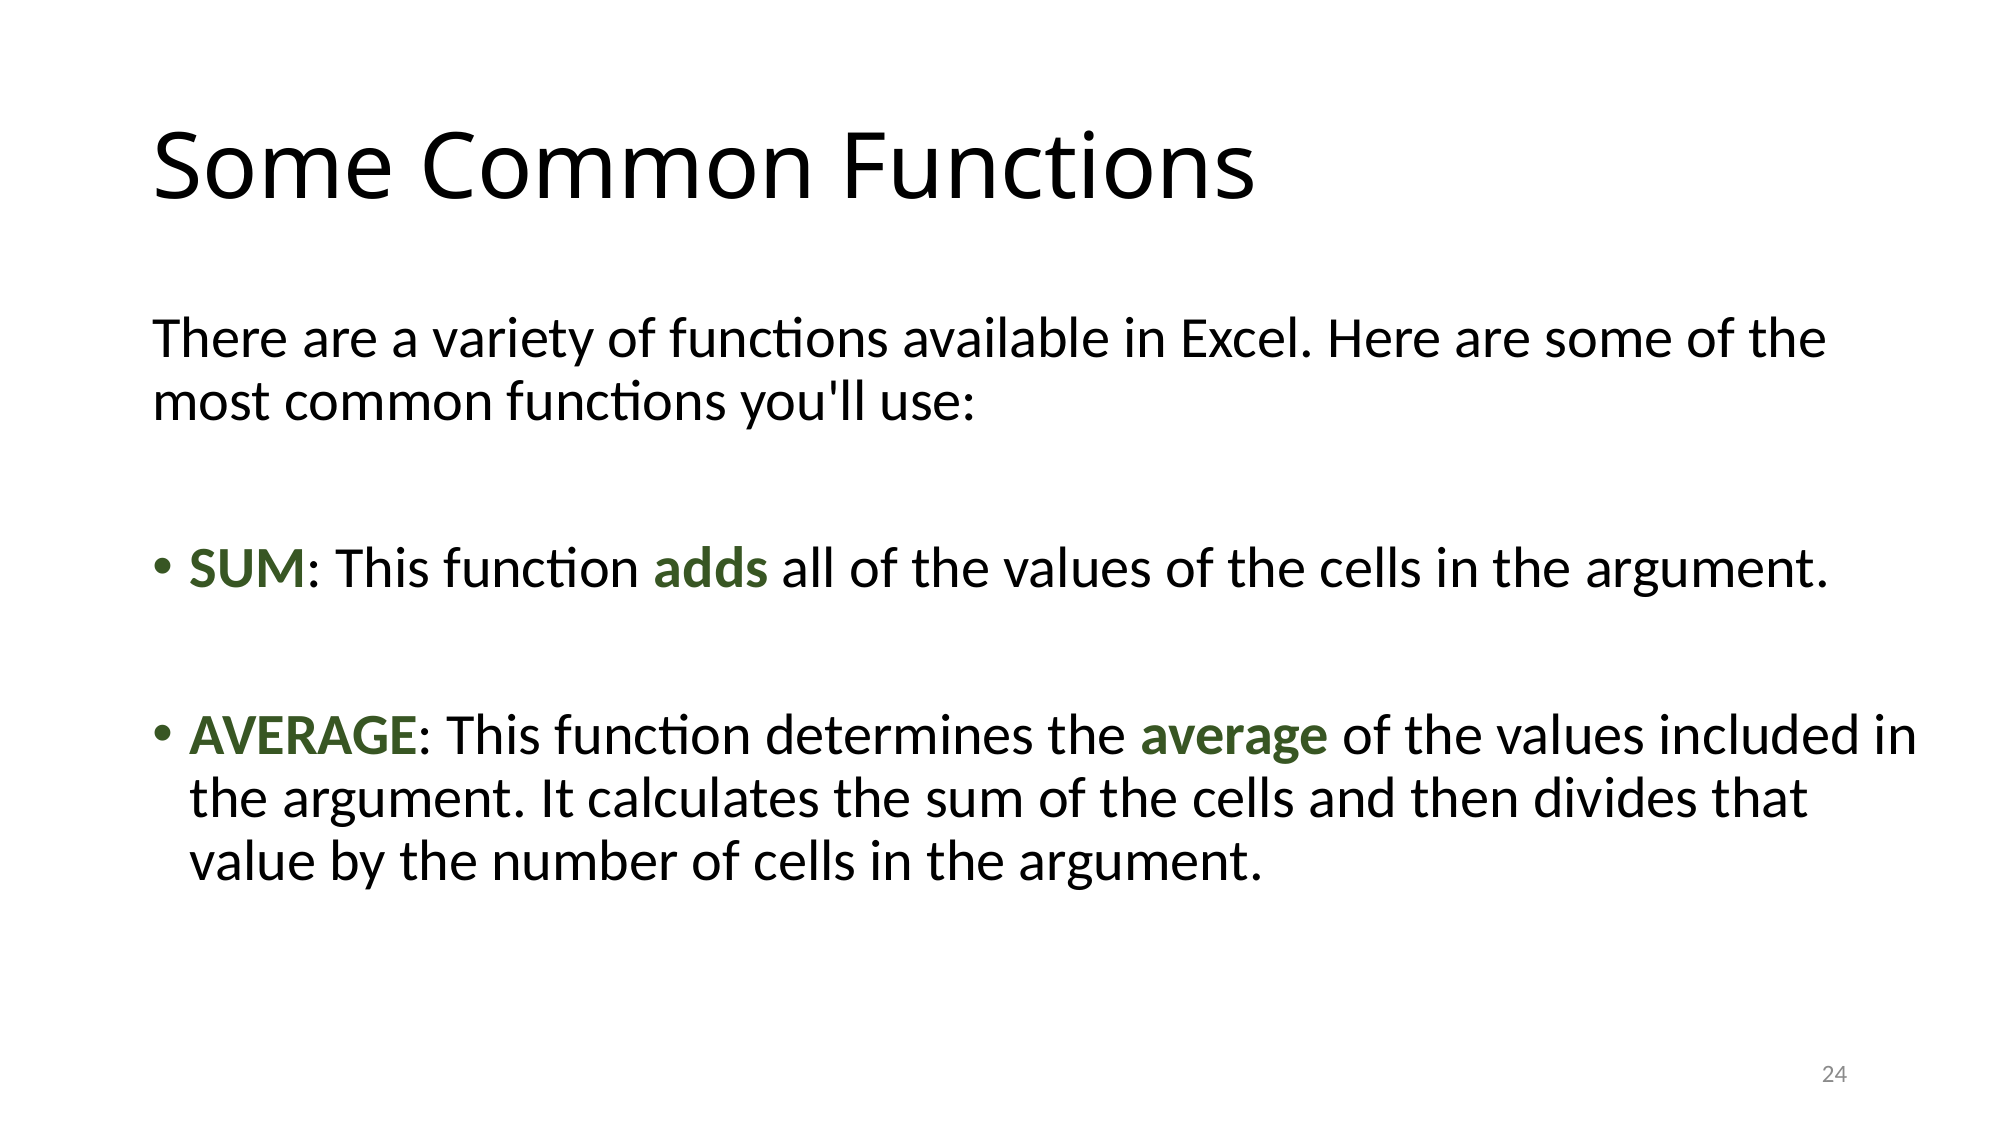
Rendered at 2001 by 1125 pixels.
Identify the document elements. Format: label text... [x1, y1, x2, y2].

slide_number 24 [1412, 1042, 1863, 1103]
list There are a variety of functions available in Excel. Here are some of the most common functions you'll use: SUM: This function adds all of the values of the cells in the argument. AVERAGE: This function determines the average of the values included in the argument. It calculates the sum of the cells and then divides that value by the number of cells in the argument. [137, 299, 1947, 1014]
title Some Common Functions [137, 59, 1863, 278]
